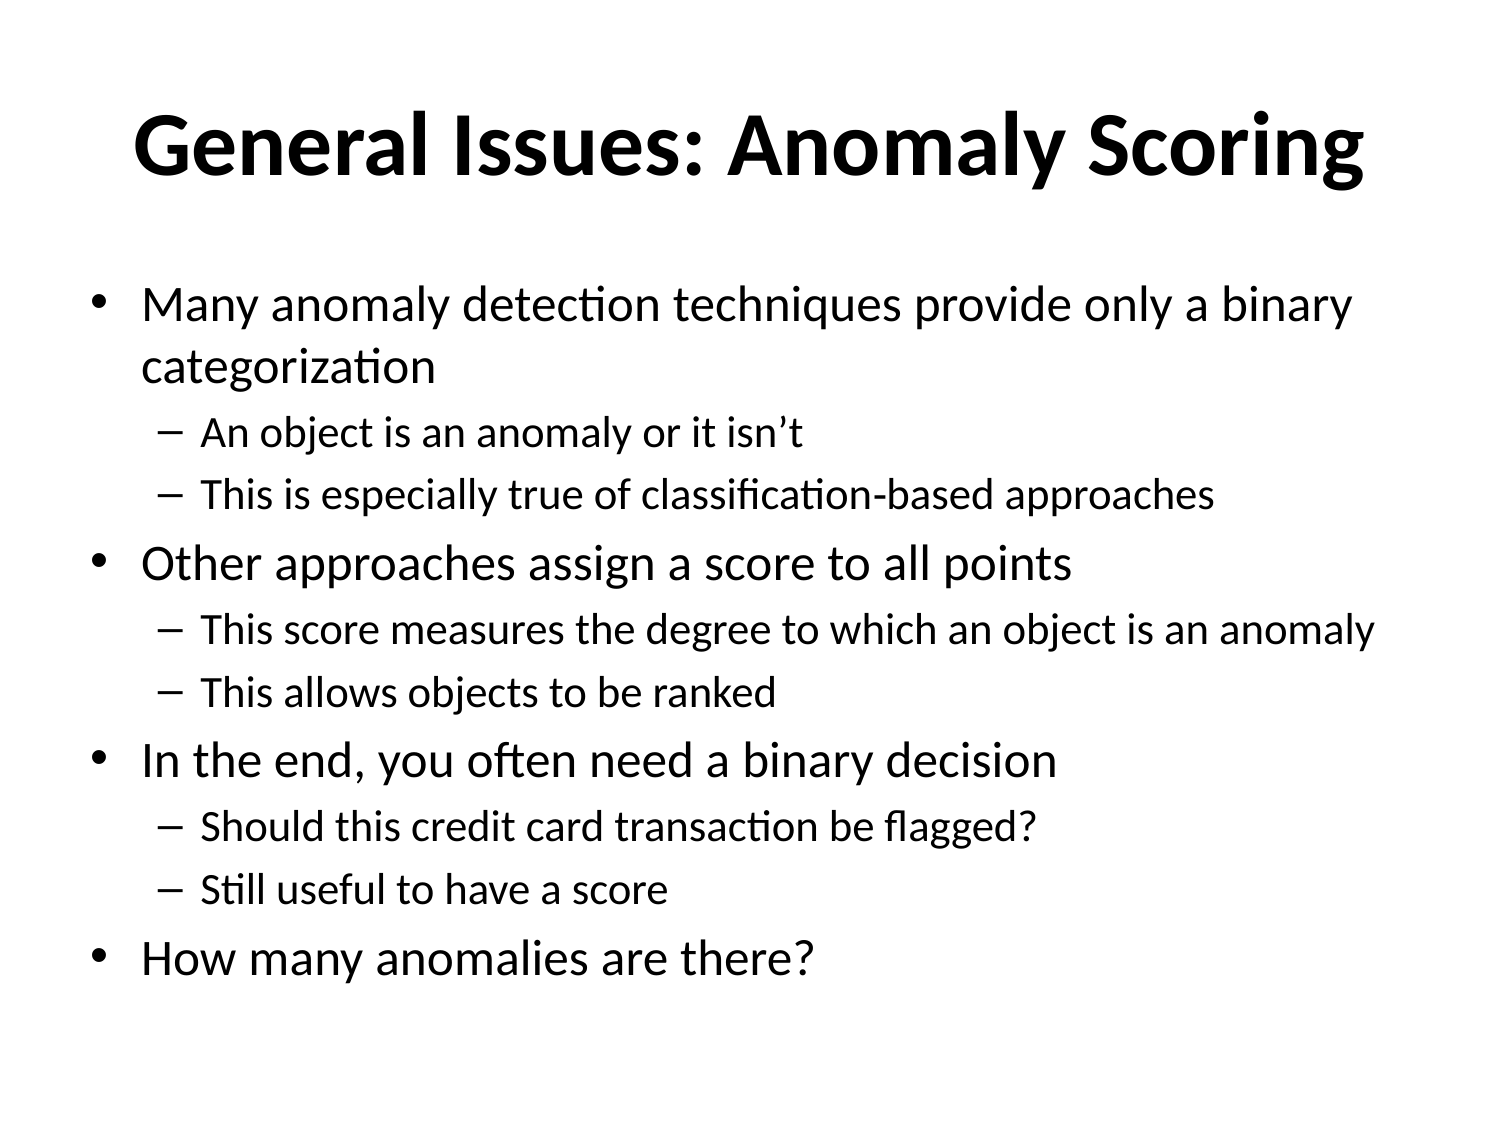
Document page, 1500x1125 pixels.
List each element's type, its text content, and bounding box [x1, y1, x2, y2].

title General Issues: Anomaly Scoring [75, 45, 1425, 233]
list Many anomaly detection techniques provide only a binary categorization An object is an anomaly or it isn’t This is especially true of classification‐based approaches Other approaches assign a score to all points This score measures the degree to which an object is an anomaly This allows objects to be ranked In the end, you often need a binary decision Should this credit card transaction be flagged? Still useful to have a score How many anomalies are there? [75, 262, 1425, 1005]
